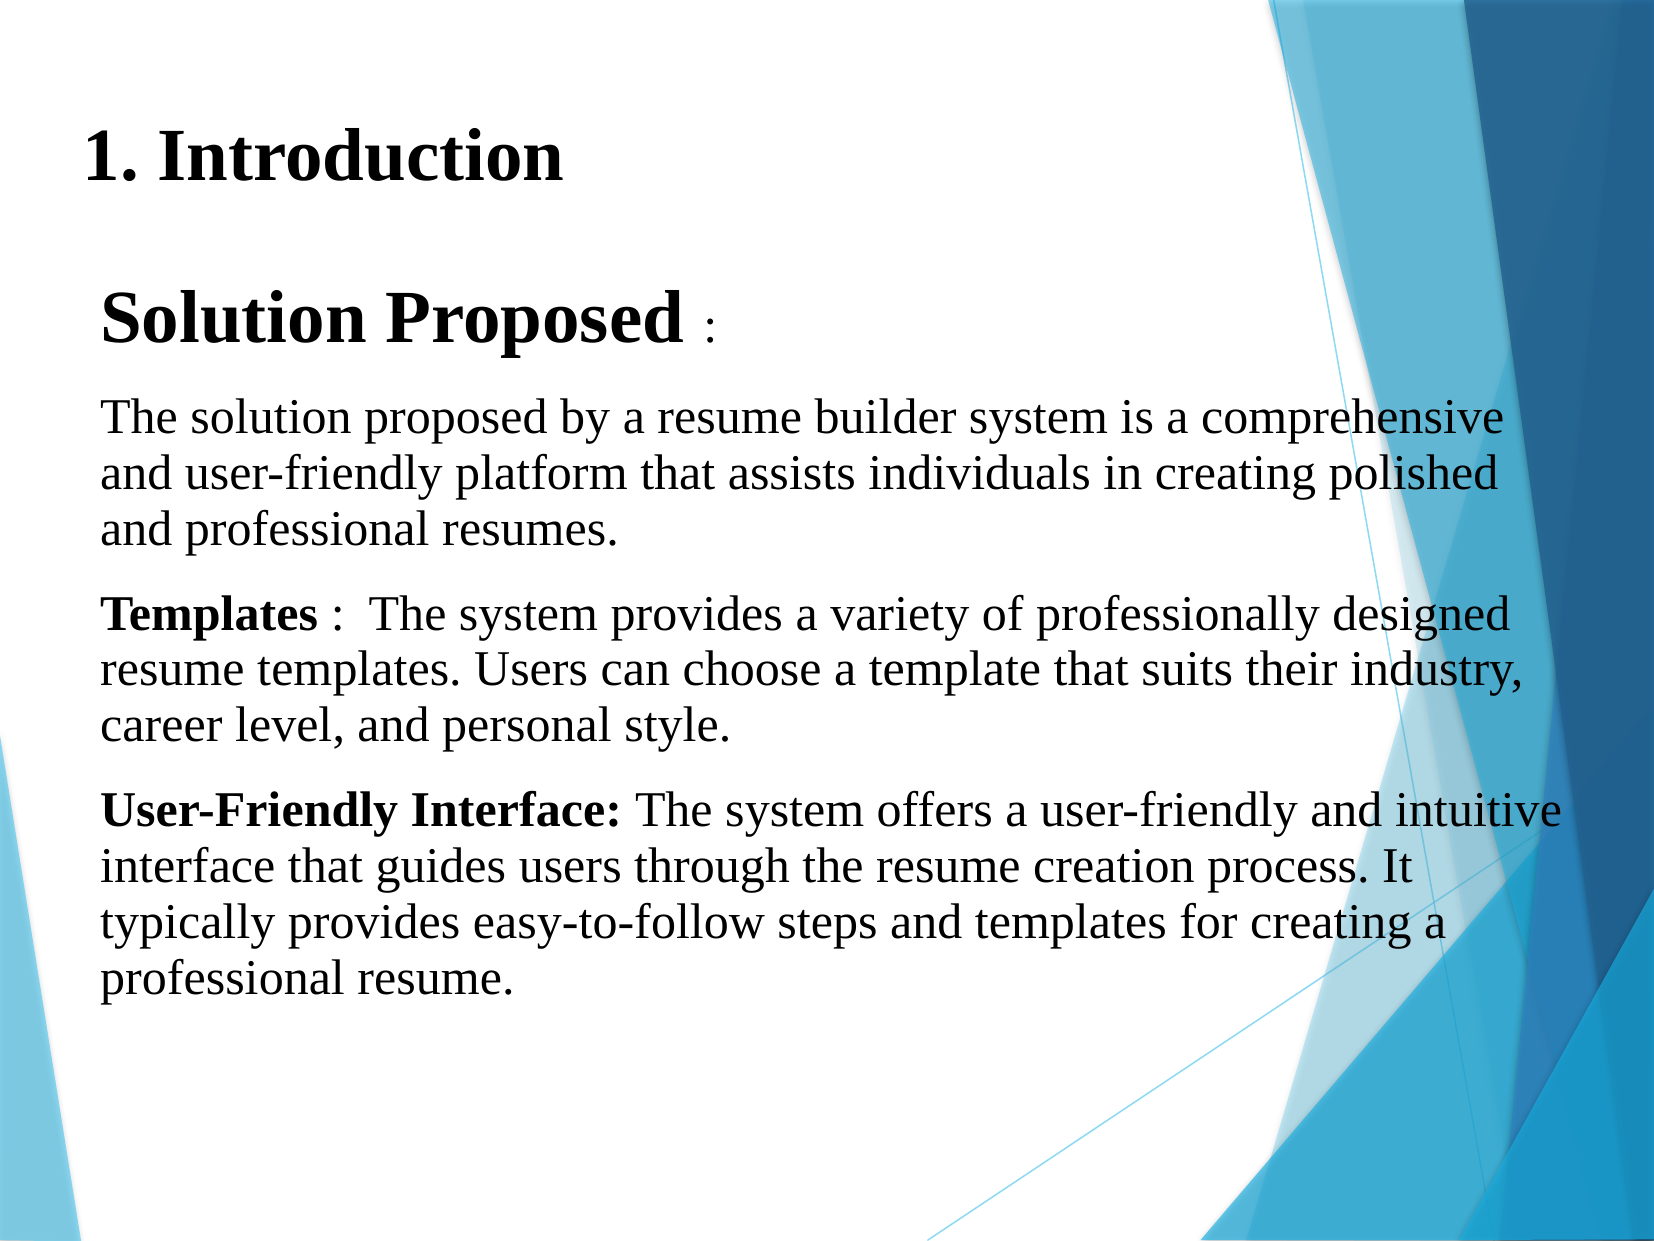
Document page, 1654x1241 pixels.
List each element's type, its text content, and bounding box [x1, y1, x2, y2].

text_box 1. Introduction [82, 49, 1571, 182]
text_box Solution Proposed : The solution proposed by a resume builder system is a comprehensive and user-friendly platform that assists individuals in creating polished and professional resumes. Templates : The system provides a variety of professionally designed resume templates. Users can choose a template that suits their industry, career level, and personal style. User-Friendly Interface: The system offers a user-friendly and intuitive interface that guides users through the resume creation process. It typically provides easy-to-follow steps and templates for creating a professional resume. [82, 182, 1571, 1002]
